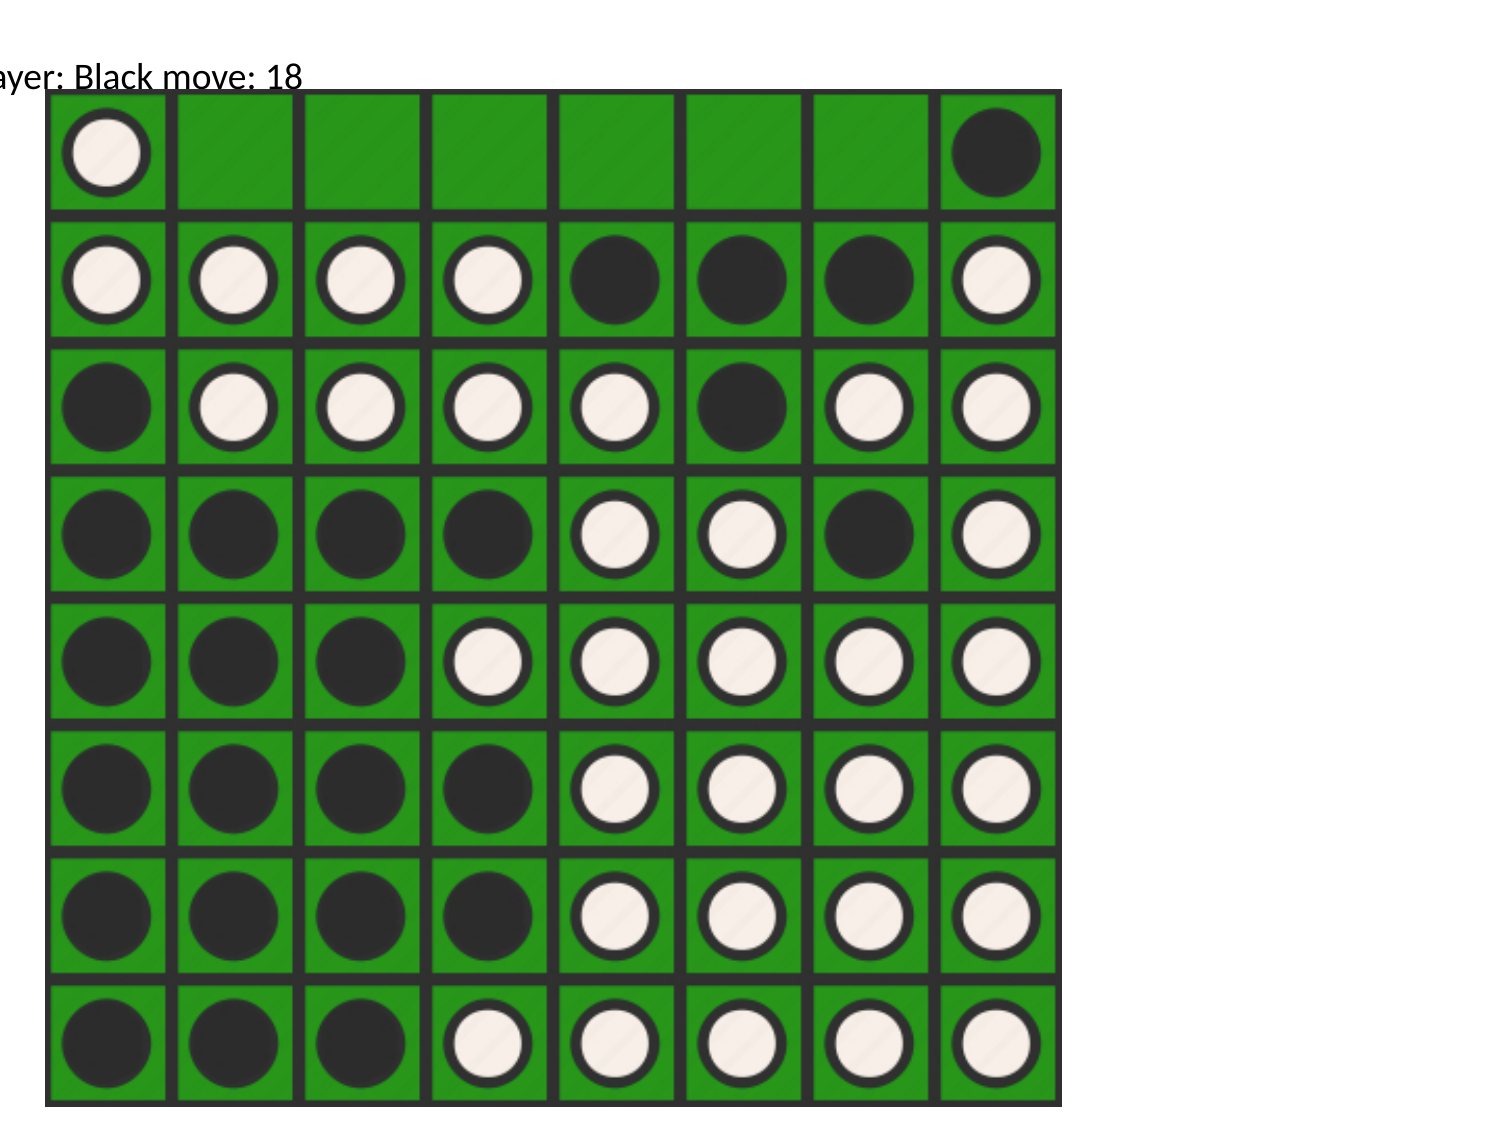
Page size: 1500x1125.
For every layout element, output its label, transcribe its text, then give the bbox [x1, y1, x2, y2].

picture [44, 89, 1062, 1107]
text_box turn: 55 player: Black move: 18 [0, 44, 319, 105]
